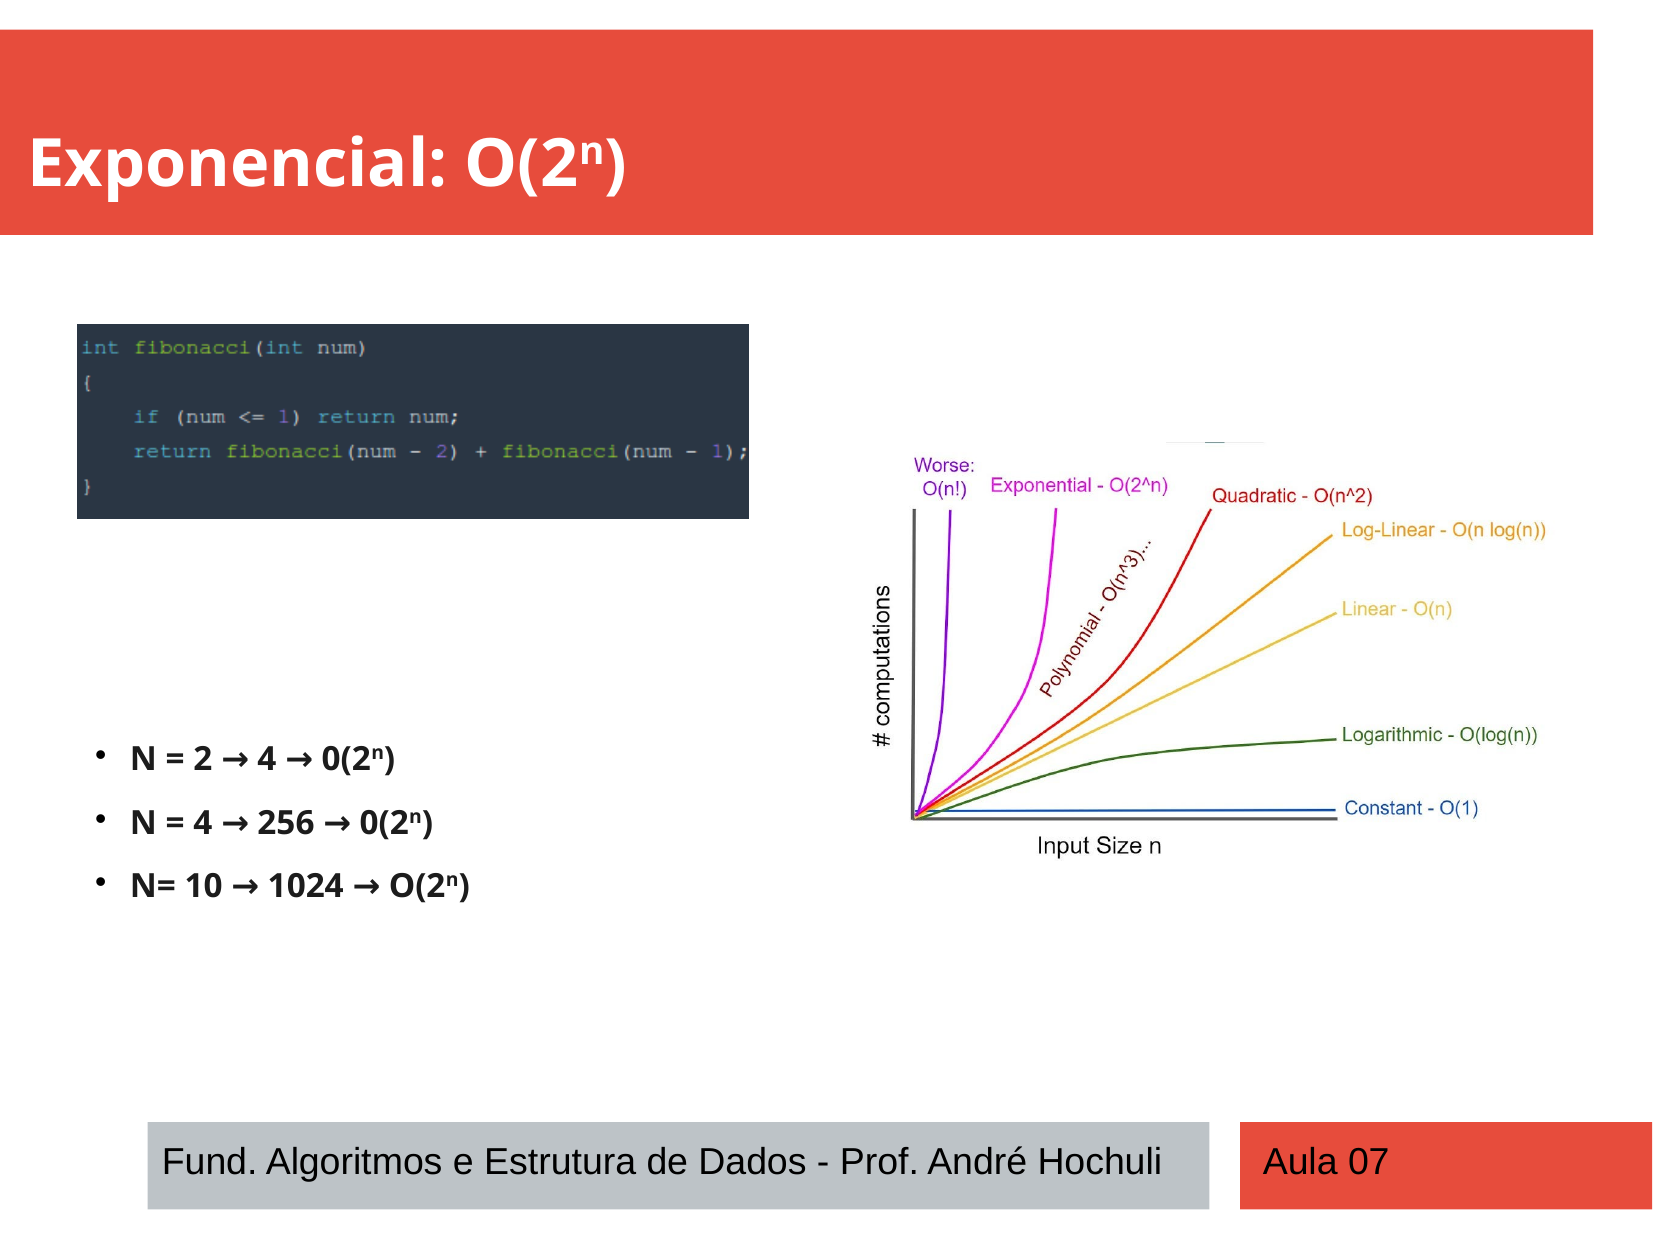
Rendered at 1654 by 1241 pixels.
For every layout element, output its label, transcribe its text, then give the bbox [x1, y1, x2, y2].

text_box Exponencial: O(2n) [27, 119, 604, 215]
text_box Aula 07 [1248, 1129, 1622, 1189]
picture [826, 442, 1604, 880]
picture [77, 324, 750, 519]
text_box Fund. Algoritmos e Estrutura de Dados - Prof. André Hochuli [147, 1129, 1204, 1189]
text_box N = 2 → 4 → 0(2n) N = 4 → 256 → 0(2n) N= 10 → 1024 → O(2n) [59, 324, 1564, 1092]
